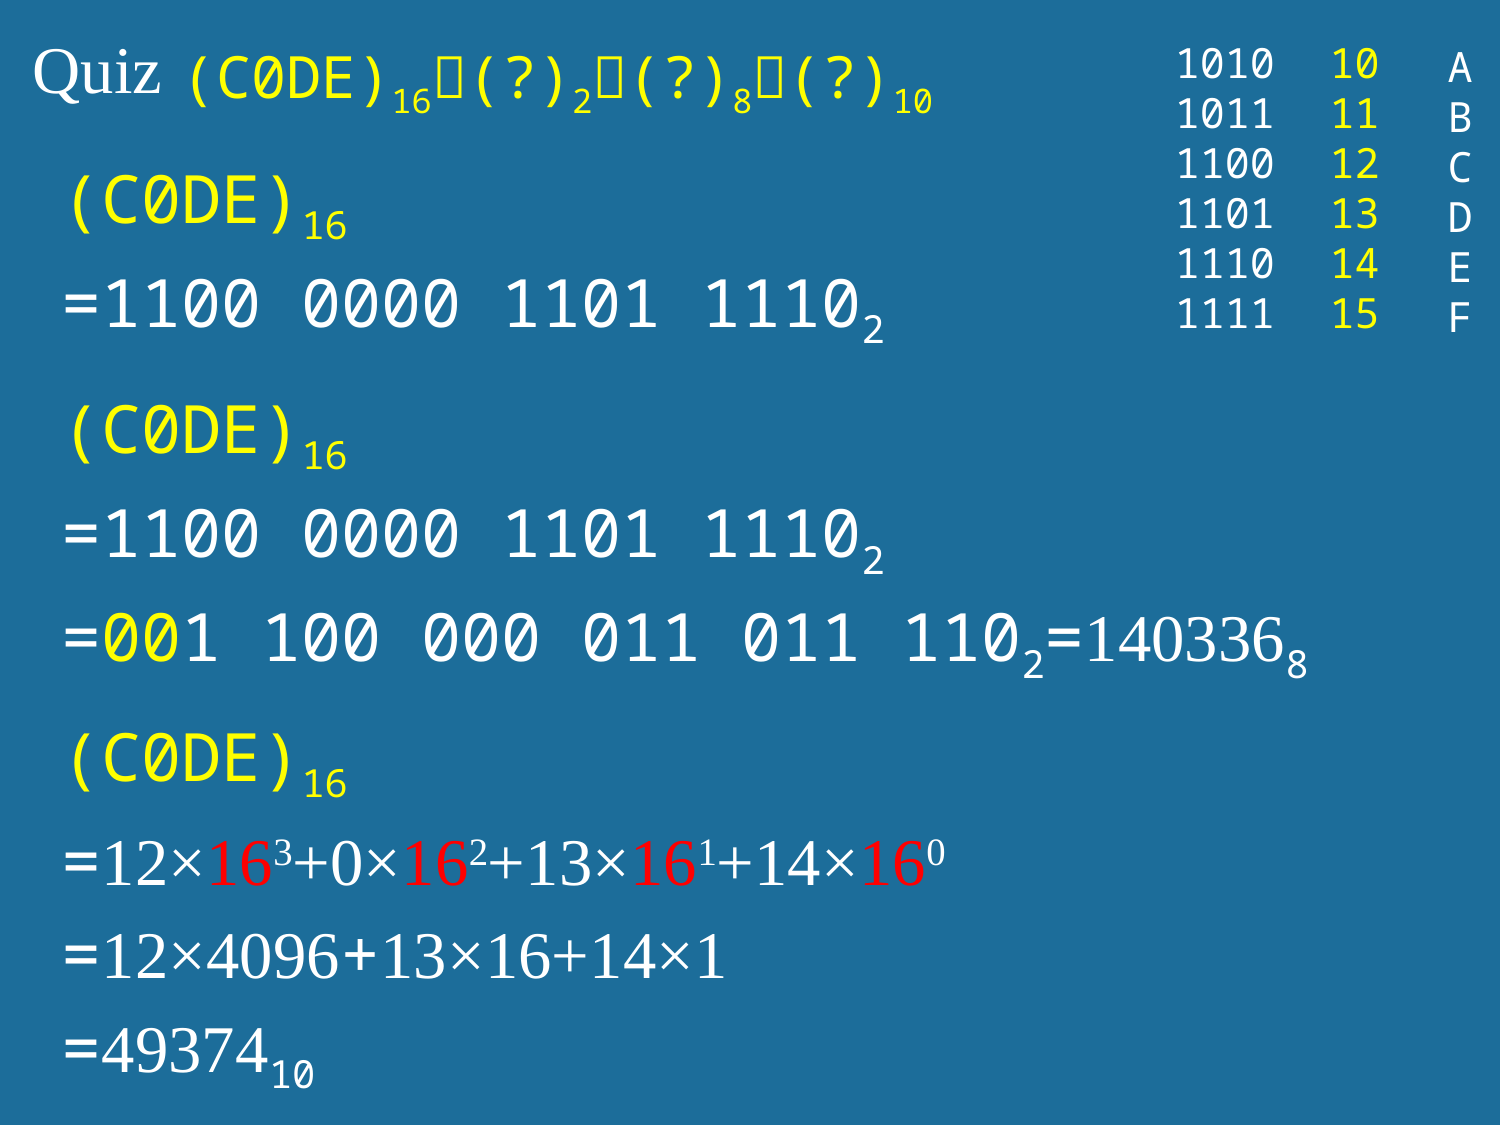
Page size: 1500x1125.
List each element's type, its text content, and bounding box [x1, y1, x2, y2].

text_box (C0DE)16 =1100 0000 1101 11102 [46, 148, 1159, 360]
text_box Quiz [18, 19, 178, 114]
text_box (C0DE)16(?)2(?)8(?)10 [166, 32, 948, 128]
text_box (C0DE)16 =12×163+0×162+13×161+14×160 =12×4096+13×16+14×1 =4937410 [46, 707, 1454, 1104]
text_box (C0DE)16 =1100 0000 1101 11102 =001 100 000 011 011 1102=1403368 [46, 379, 1454, 694]
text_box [1159, 29, 1486, 352]
